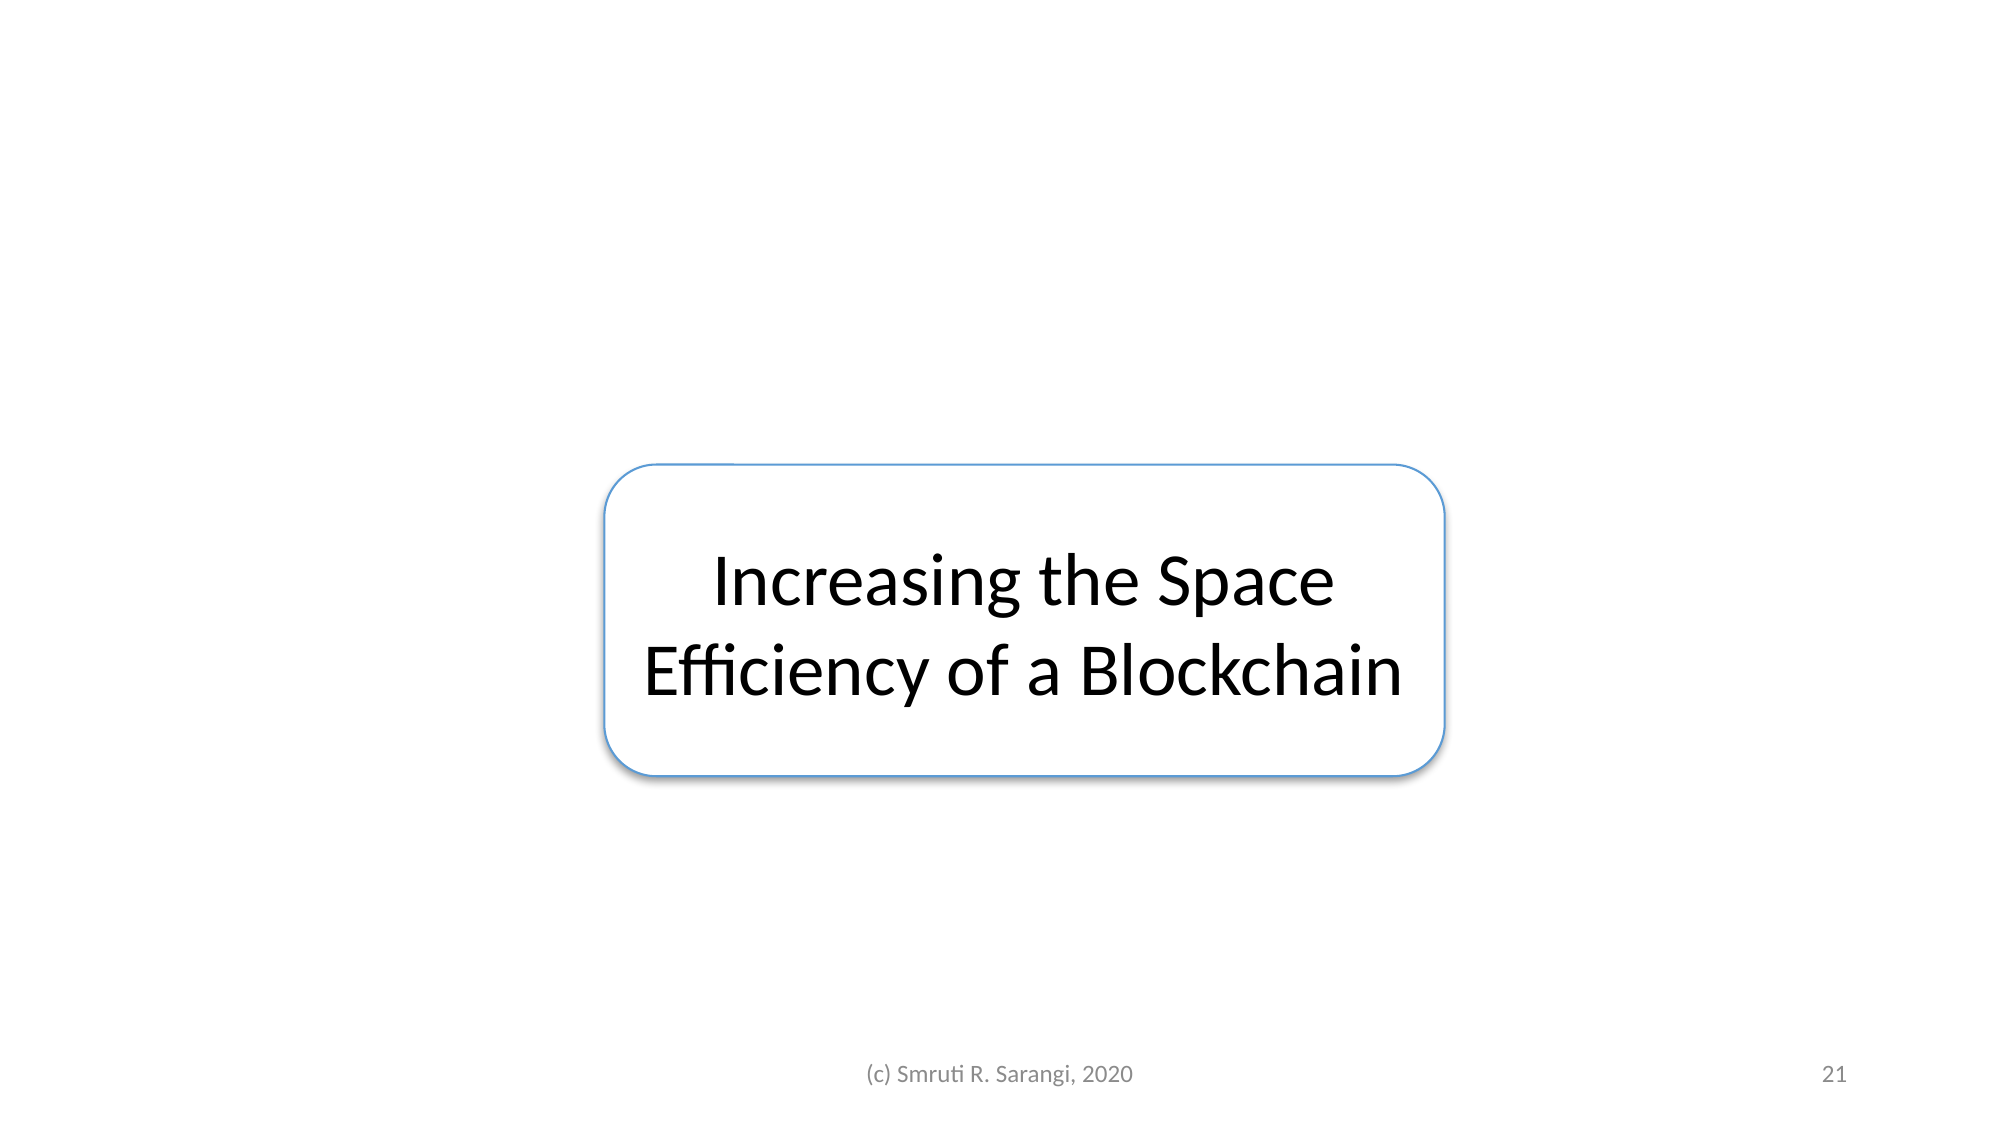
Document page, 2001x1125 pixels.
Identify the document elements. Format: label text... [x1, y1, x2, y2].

slide_number 21 [1412, 1042, 1863, 1103]
text_box Increasing the Space Efficiency of a Blockchain [603, 463, 1446, 778]
footer (c) Smruti R. Sarangi, 2020 [662, 1042, 1338, 1103]
